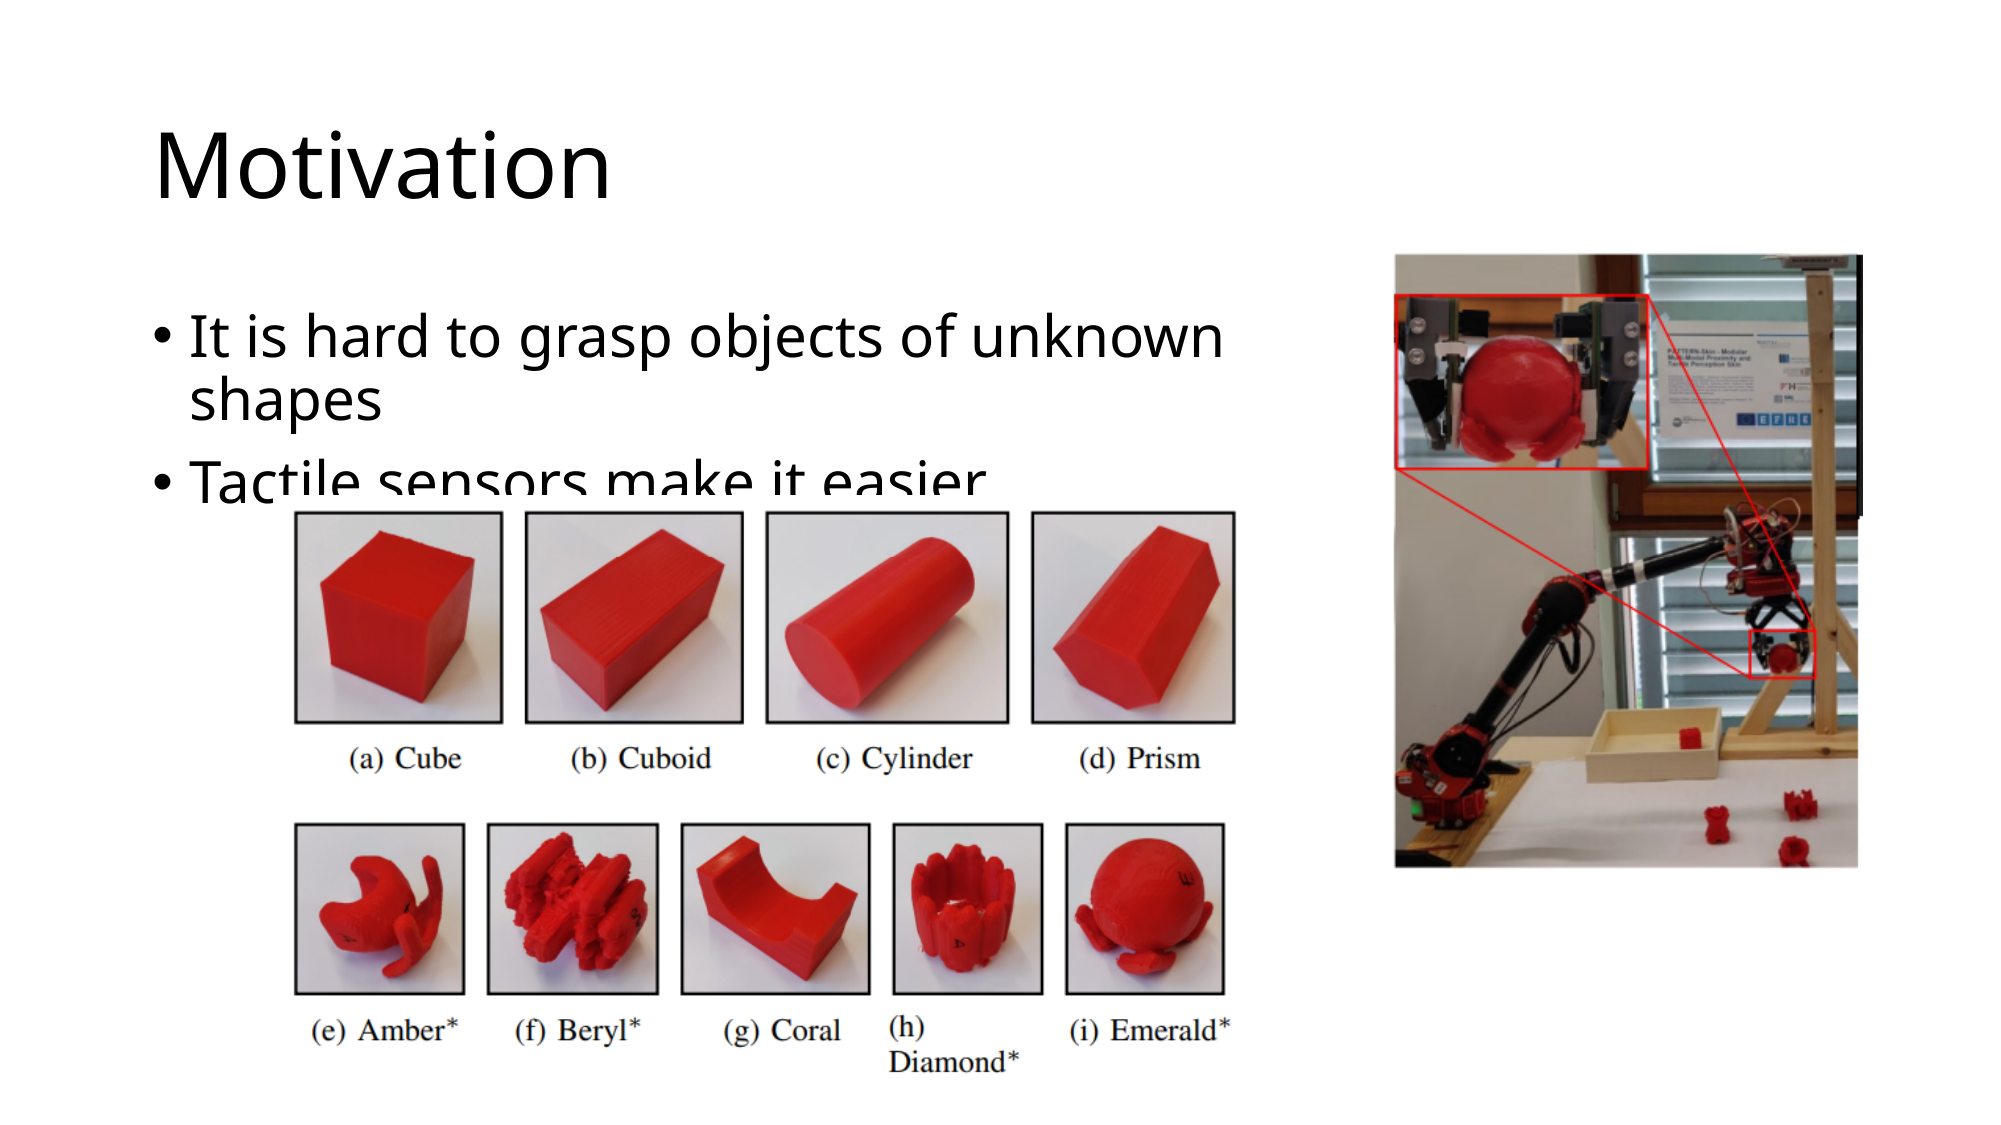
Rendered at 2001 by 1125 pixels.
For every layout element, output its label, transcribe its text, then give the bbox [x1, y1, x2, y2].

list It is hard to grasp objects of unknown shapes Tactile sensors make it easier [137, 299, 1388, 474]
picture [1388, 251, 1863, 874]
title Motivation [137, 59, 1863, 278]
picture [273, 494, 1253, 1088]
